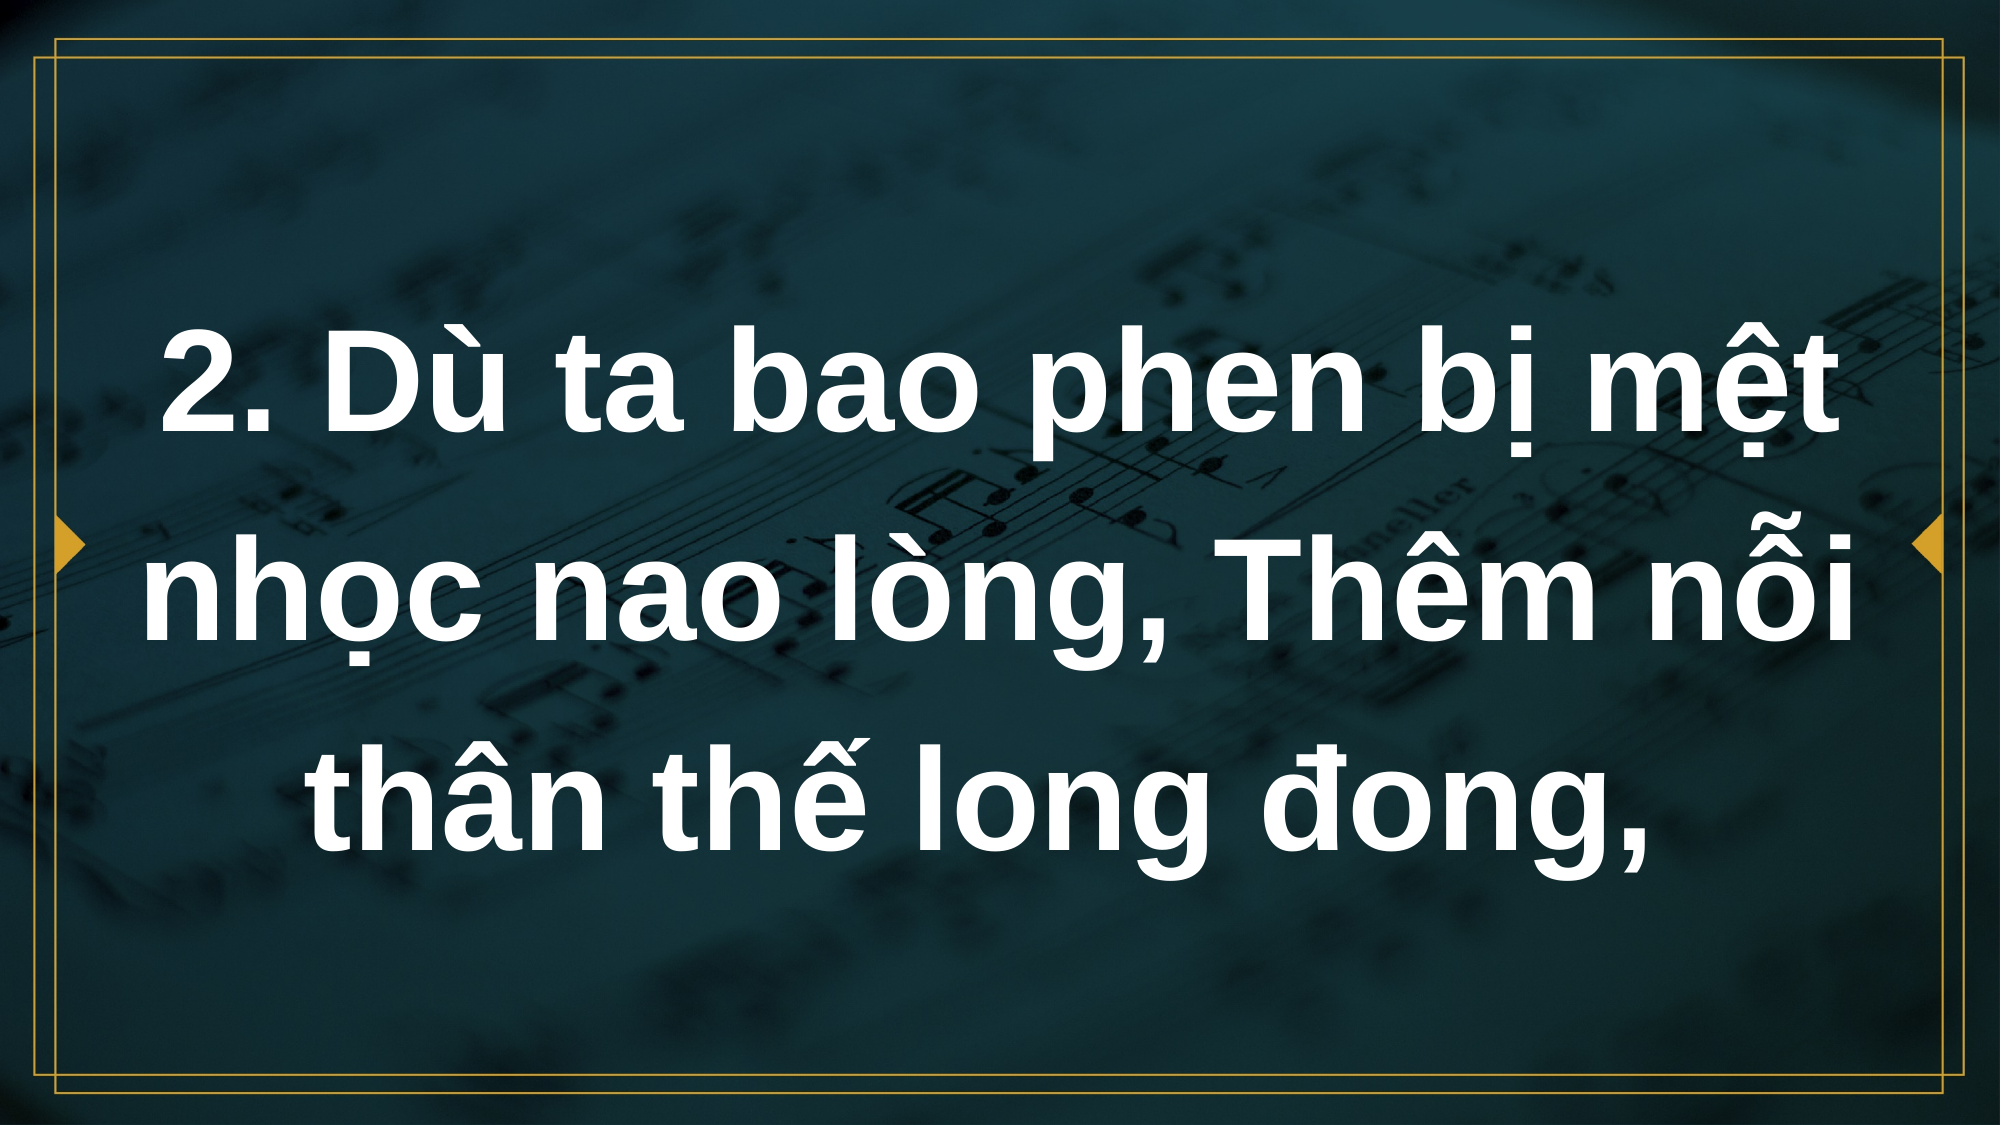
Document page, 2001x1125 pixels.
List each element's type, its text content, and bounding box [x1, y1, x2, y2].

title 2. Dù ta bao phen bị mệt nhọc nao lòng, Thêm nỗi thân thế long đong, [55, 53, 1945, 1077]
picture [0, 0, 2000, 1125]
